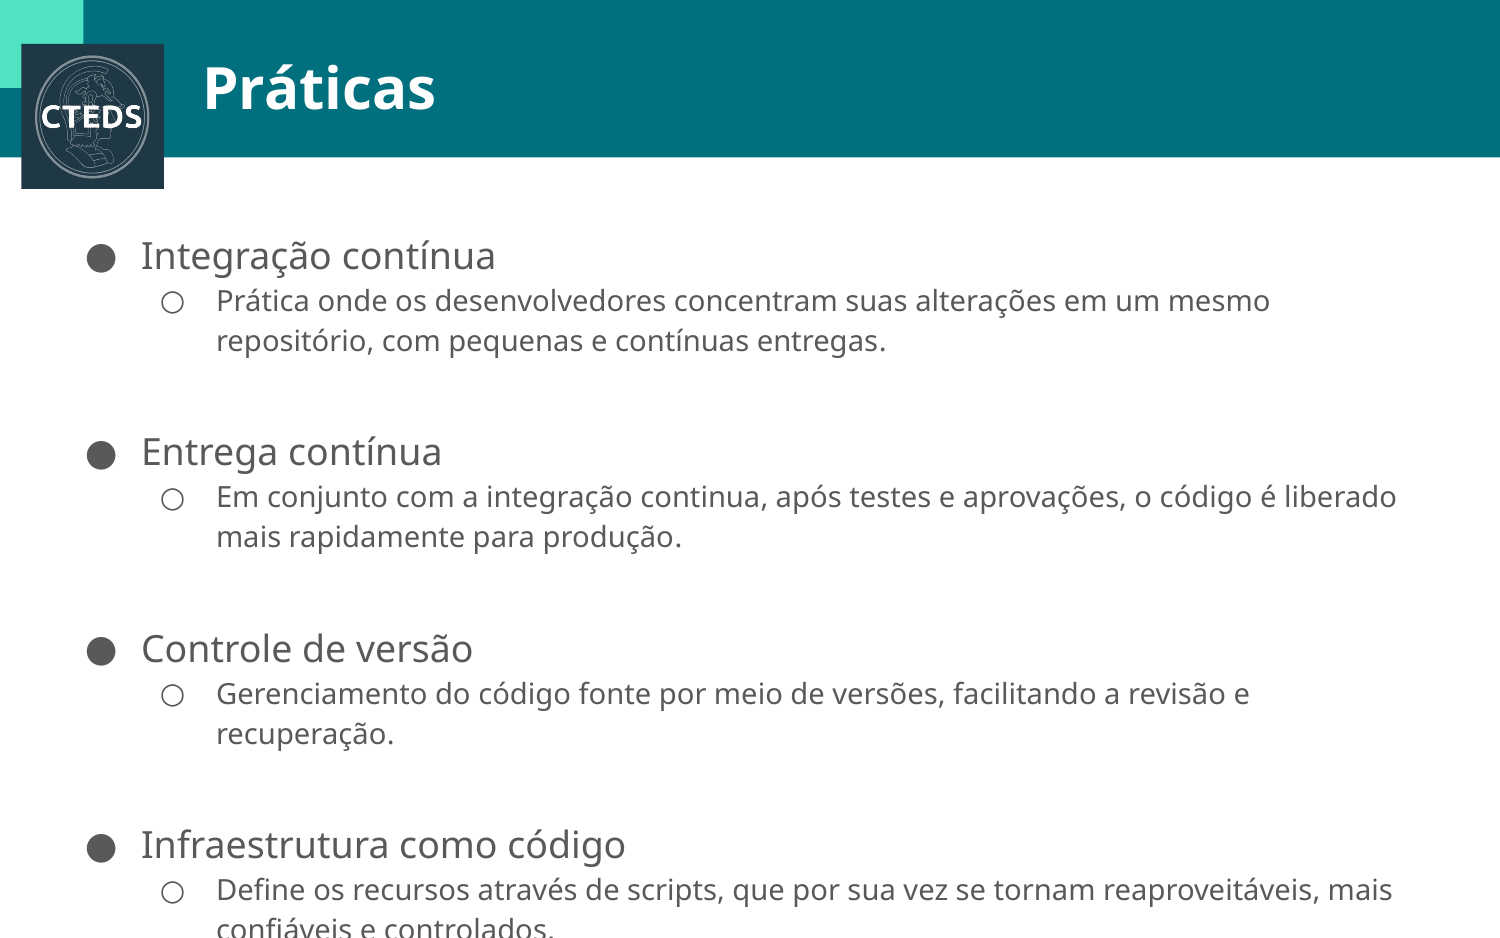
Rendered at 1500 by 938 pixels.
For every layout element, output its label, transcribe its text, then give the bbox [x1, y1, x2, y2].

list Integração contínua Prática onde os desenvolvedores concentram suas alterações em um mesmo repositório, com pequenas e contínuas entregas. Entrega contínua Em conjunto com a integração continua, após testes e aprovações, o código é liberado mais rapidamente para produção. Controle de versão Gerenciamento do código fonte por meio de versões, facilitando a revisão e recuperação. Infraestrutura como código Define os recursos através de scripts, que por sua vez se tornam reaproveitáveis, mais confiáveis e controlados. [51, 210, 1449, 833]
picture [27, 51, 158, 182]
title Práticas [187, 36, 1449, 141]
